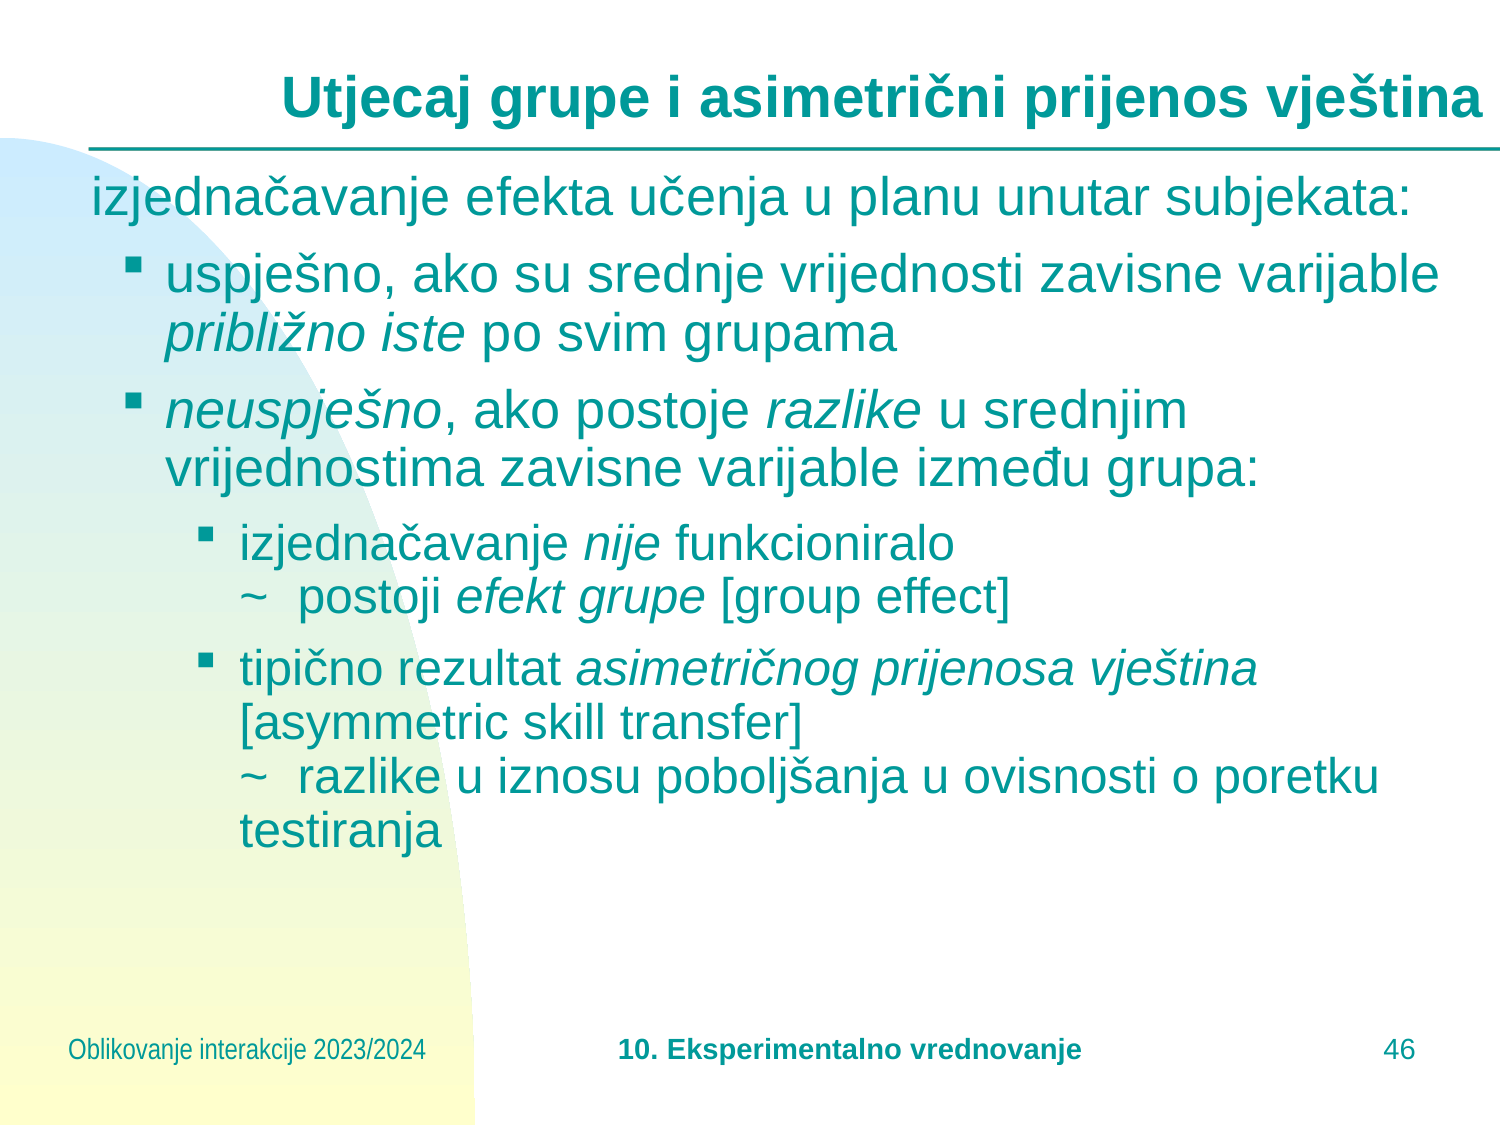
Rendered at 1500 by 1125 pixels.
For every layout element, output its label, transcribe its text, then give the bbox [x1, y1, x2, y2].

list izjednačavanje efekta učenja u planu unutar subjekata: uspješno, ako su srednje vrijednosti zavisne varijable približno iste po svim grupama neuspješno, ako postoje razlike u srednjim vrijednostima zavisne varijable između grupa: izjednačavanje nije funkcioniralo ~ postoji efekt grupe [group effect] tipično rezultat asimetričnog prijenosa vještina [asymmetric skill transfer] ~ razlike u iznosu poboljšanja u ovisnosti o poretku testiranja [76, 160, 1500, 1035]
title Utjecaj grupe i asimetrični prijenos vještina [150, 42, 1500, 147]
footer 10. Eksperimentalno vrednovanje [572, 1035, 1080, 1102]
slide_number 45 [1080, 1023, 1431, 1102]
slide_number Oblikovanje interakcije 2023/2024 [53, 1023, 572, 1102]
